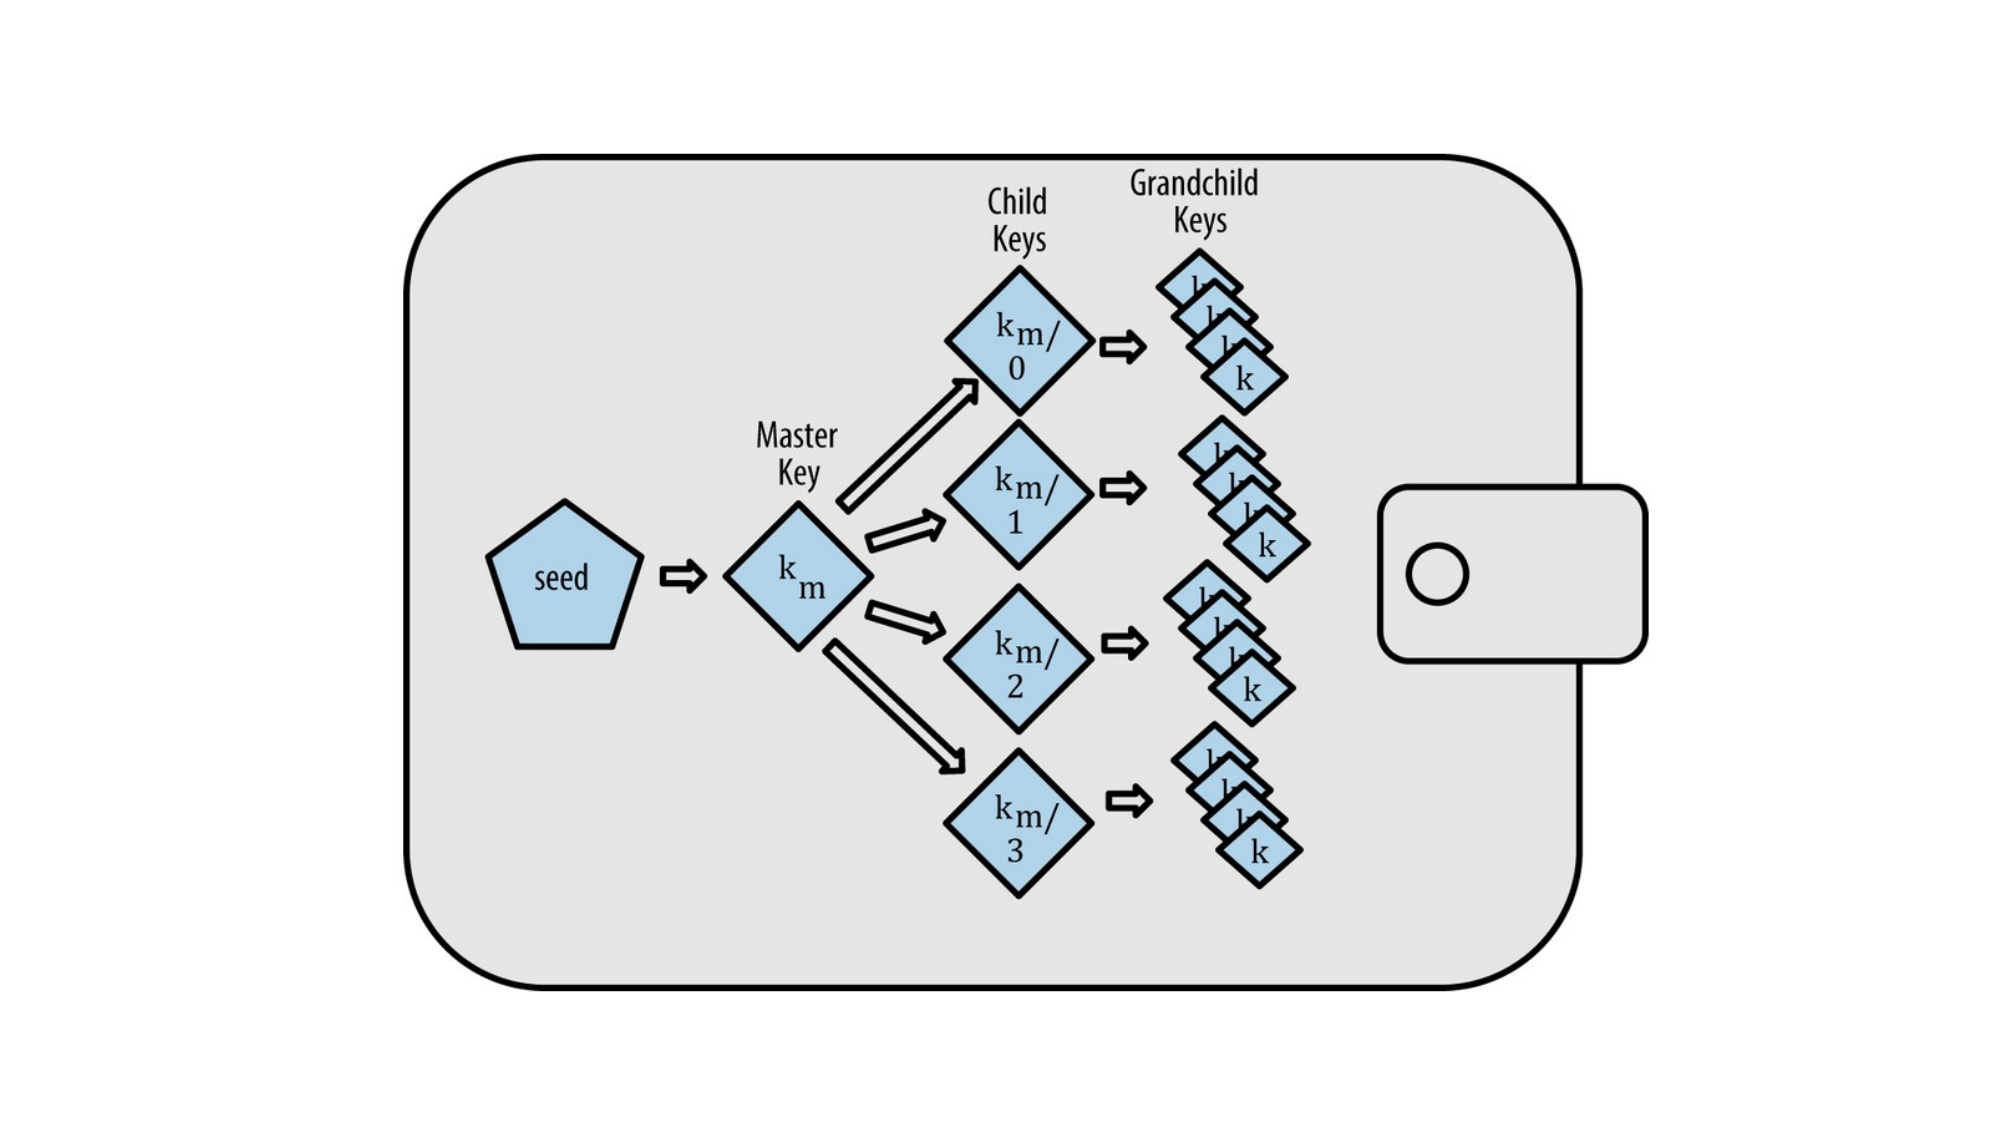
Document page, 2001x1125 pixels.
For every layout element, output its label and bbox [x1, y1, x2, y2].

picture [376, 144, 1655, 995]
